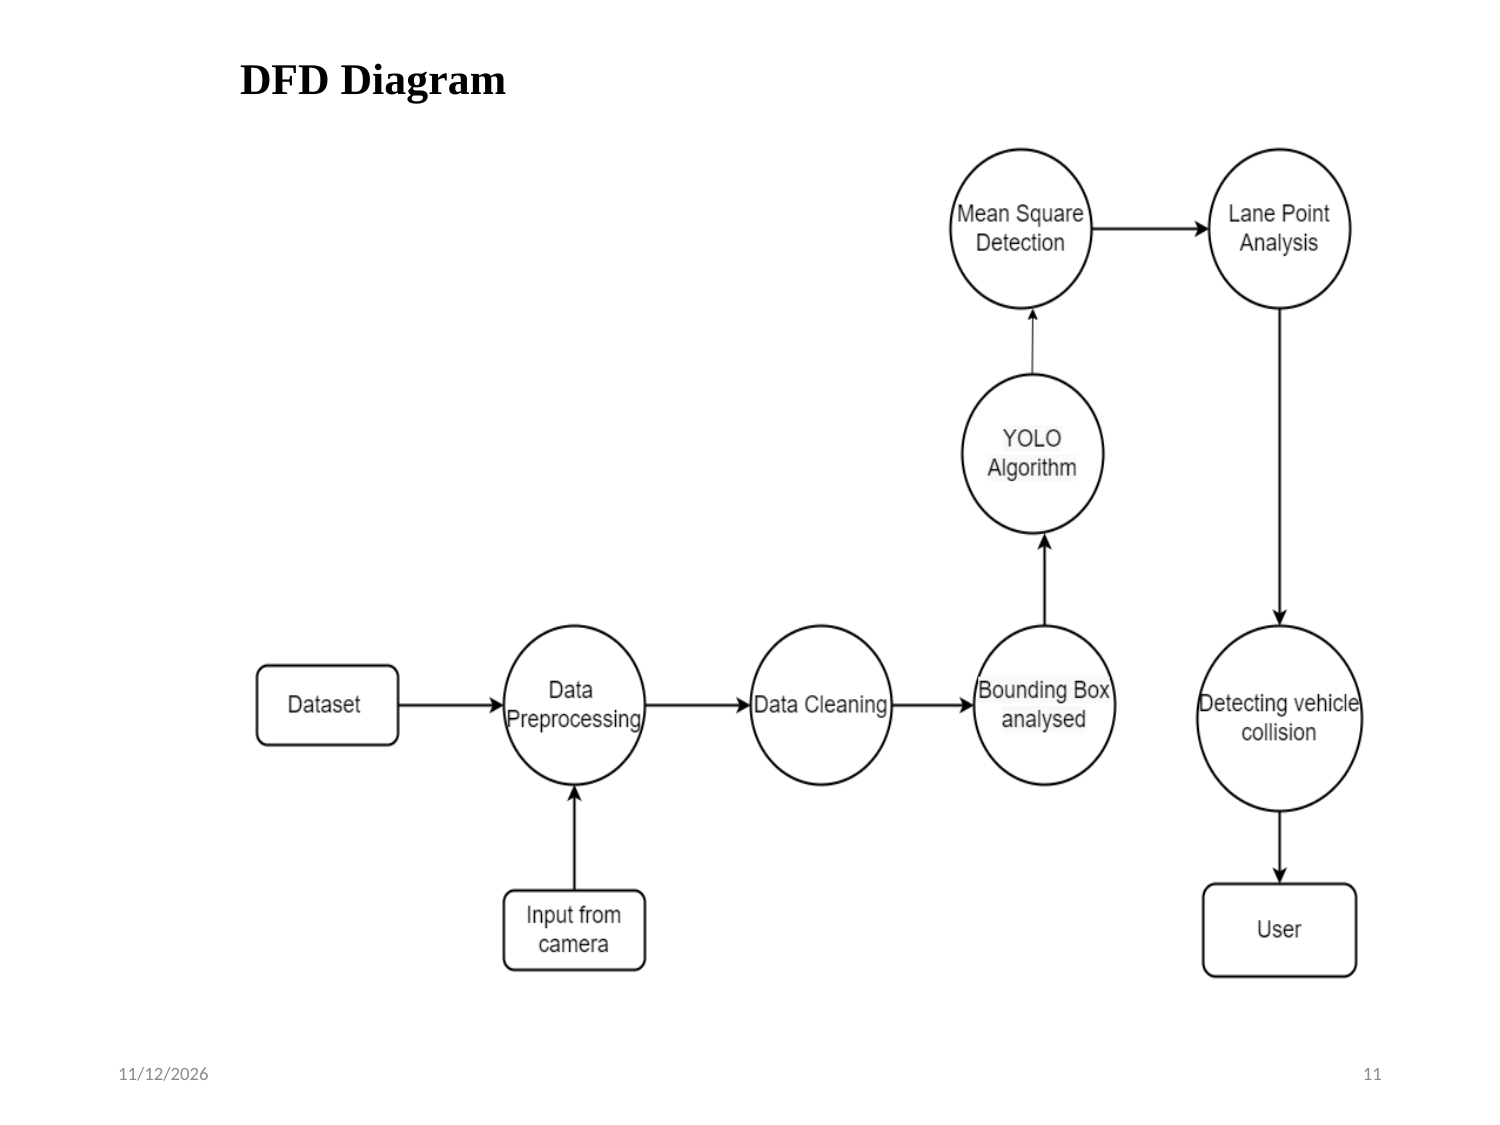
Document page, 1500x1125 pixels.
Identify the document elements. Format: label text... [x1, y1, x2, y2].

slide_number 11 [1059, 1042, 1397, 1103]
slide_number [103, 1042, 441, 1103]
list DFD Diagram [225, 48, 1375, 969]
picture [253, 145, 1365, 980]
